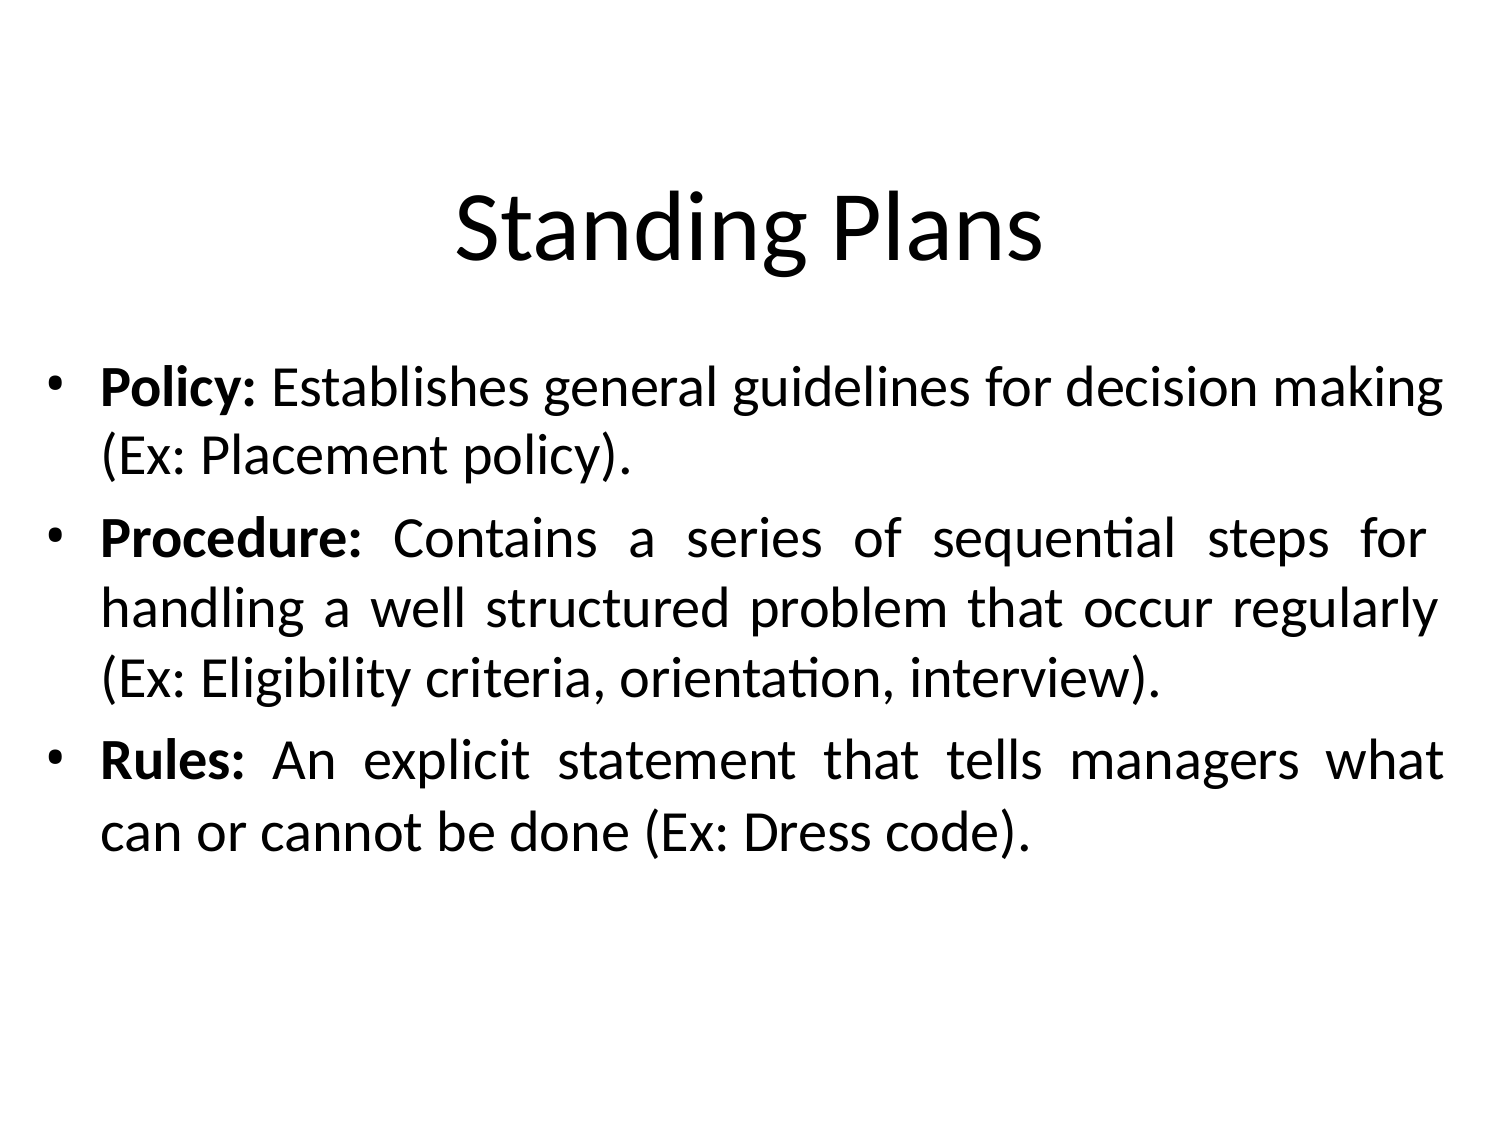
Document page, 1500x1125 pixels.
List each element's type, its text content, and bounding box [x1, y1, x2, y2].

text_box Policy: Establishes general guidelines for decision making (Ex: Placement policy). Procedure: Contains a series of sequential steps for handling a well structured problem that occur regularly (Ex: Eligibility criteria, orientation, interview). Rules: An explicit statement that tells managers what can or cannot be done (Ex: Dress code). [42, 343, 1459, 863]
title Standing Plans [452, 157, 1049, 348]
